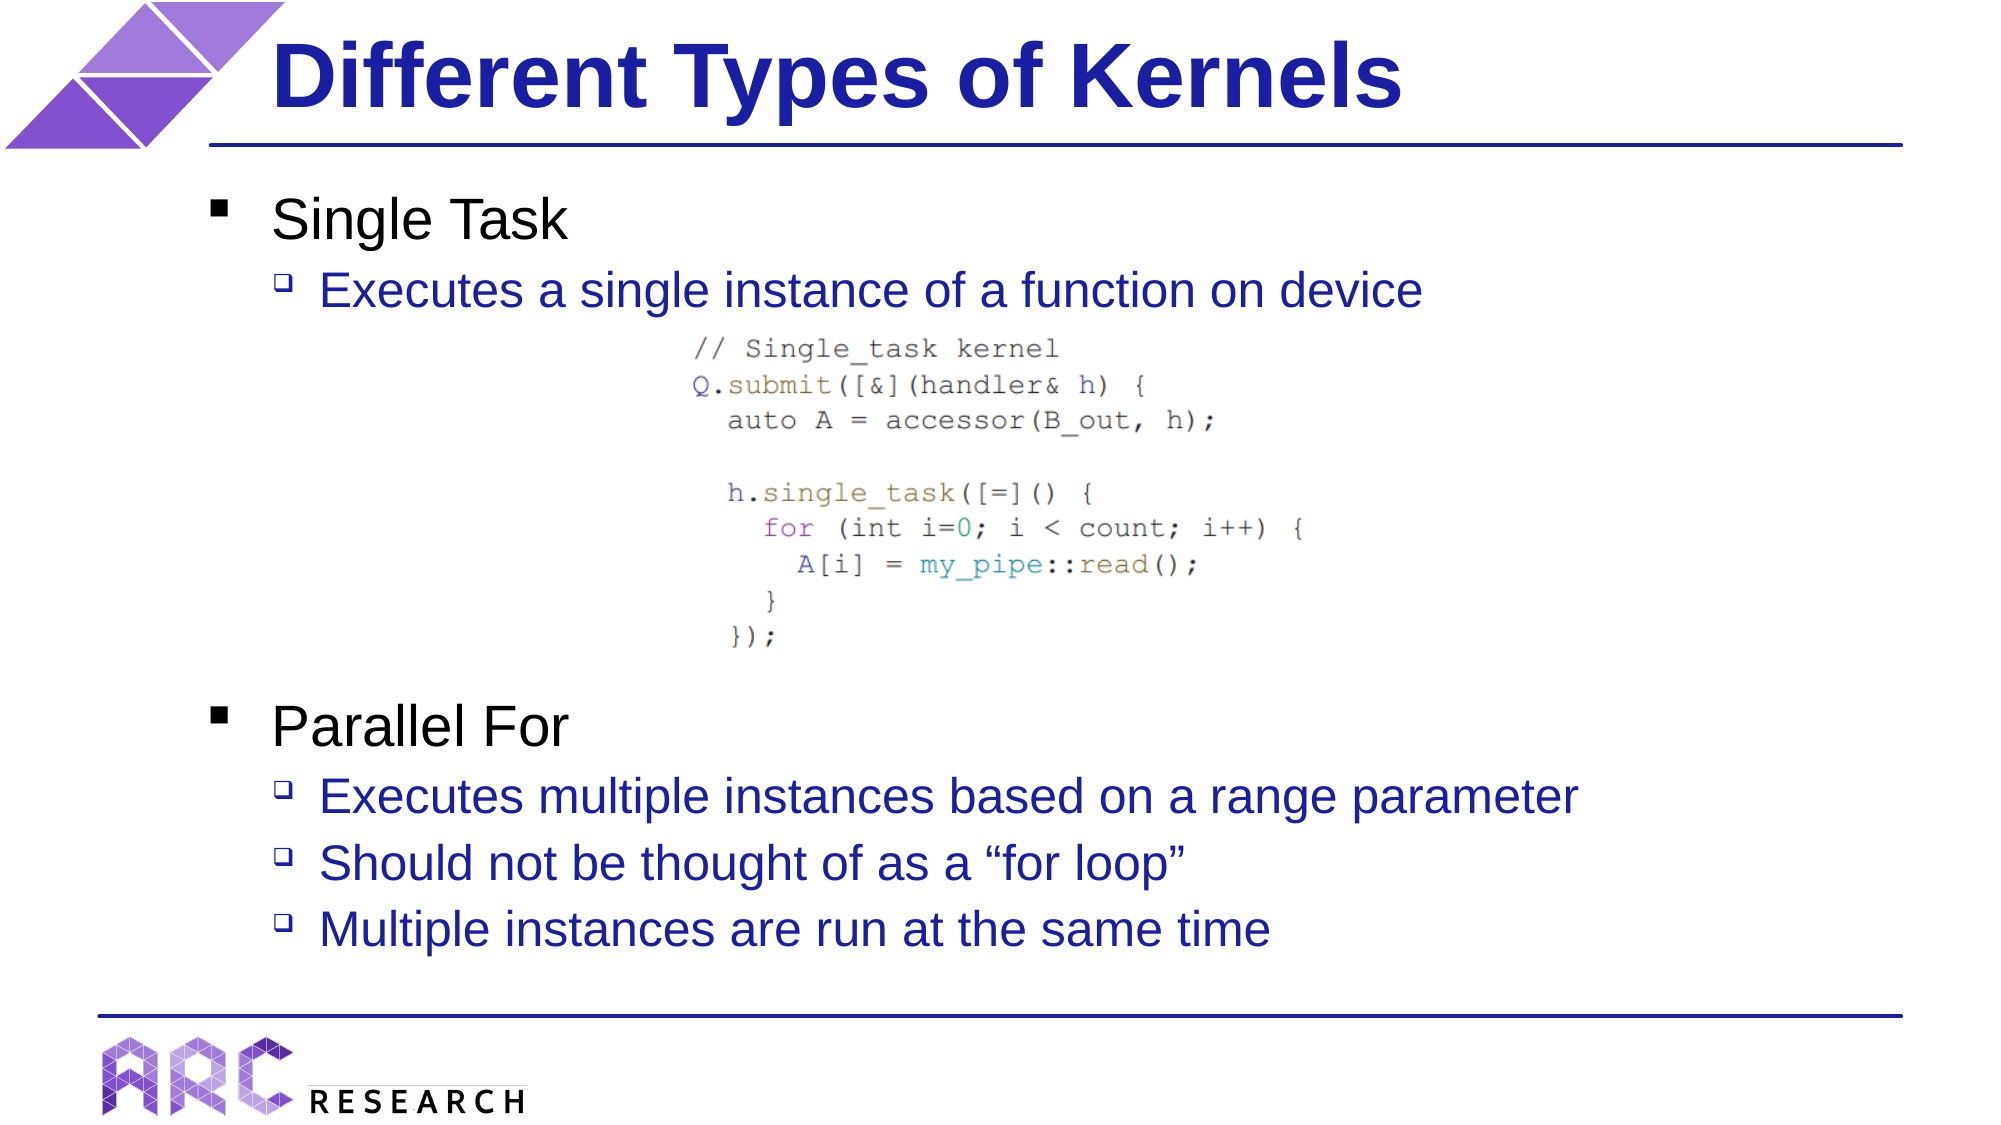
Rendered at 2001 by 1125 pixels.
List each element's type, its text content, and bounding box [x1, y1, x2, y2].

picture [640, 318, 1405, 654]
picture [99, 1036, 296, 1119]
picture [307, 1083, 527, 1116]
title Different Types of Kernels [249, 0, 1796, 143]
list Single Task Executes a single instance of a function on device Parallel For Executes multiple instances based on a range parameter Should not be thought of as a “for loop” Multiple instances are run at the same time [196, 180, 2000, 1015]
